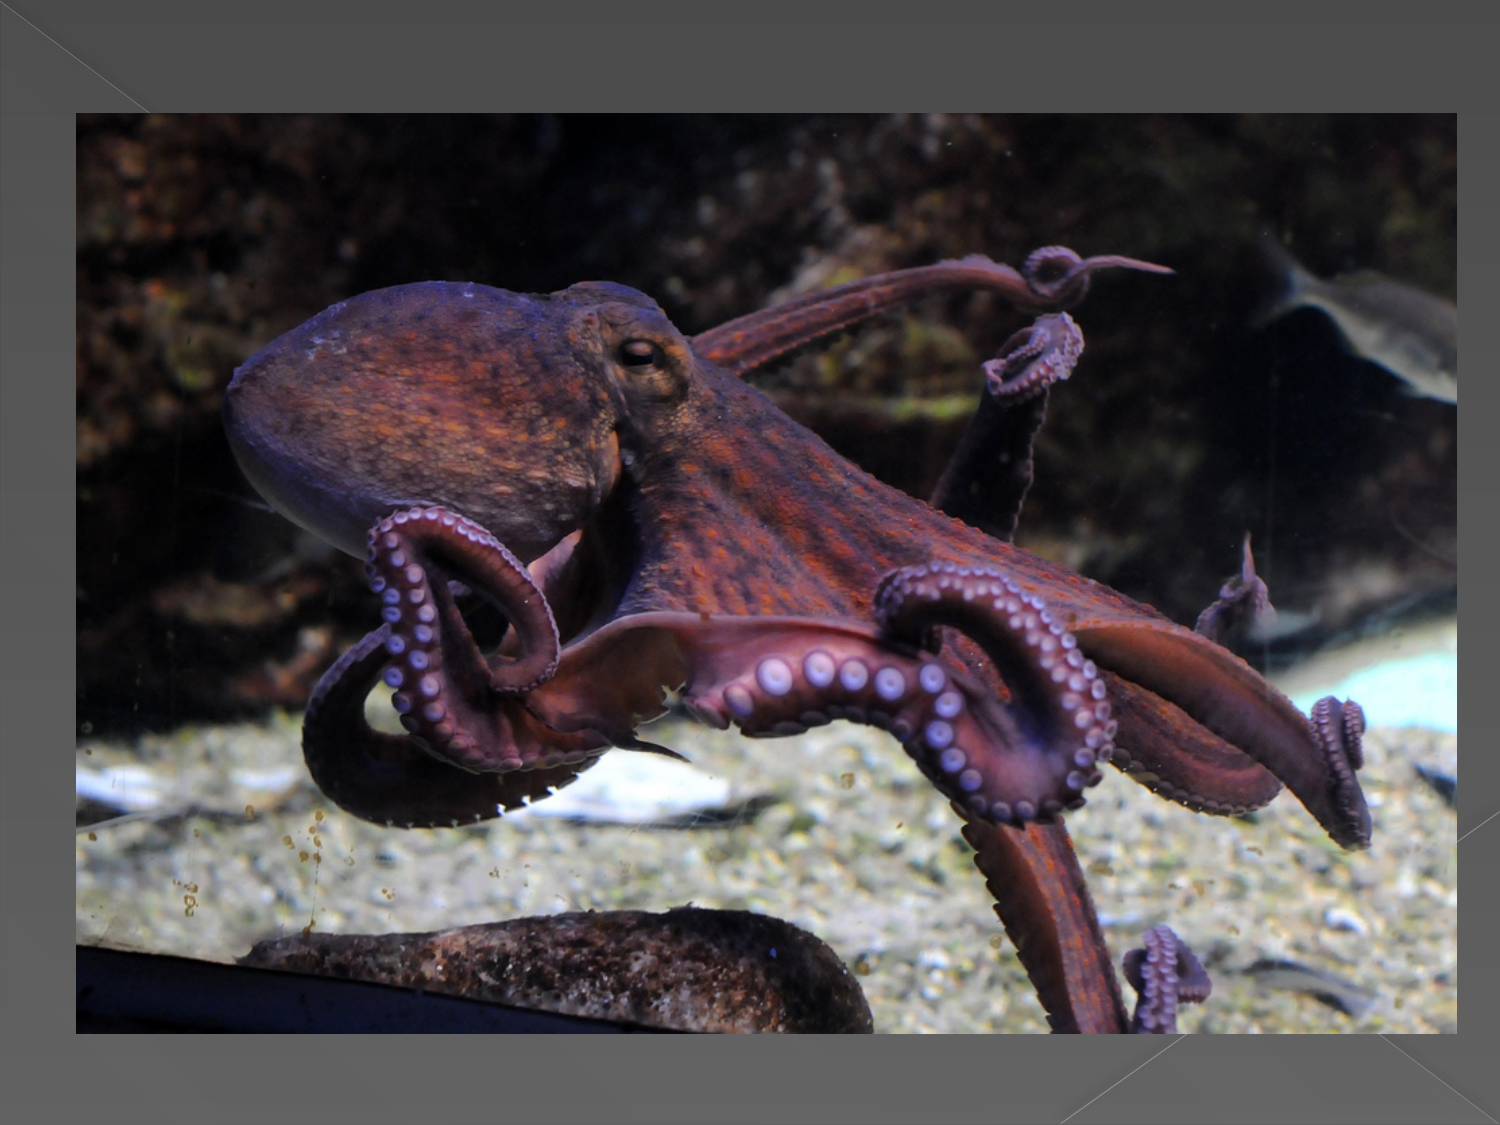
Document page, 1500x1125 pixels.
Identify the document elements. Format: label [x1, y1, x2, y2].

picture [76, 113, 1457, 1034]
